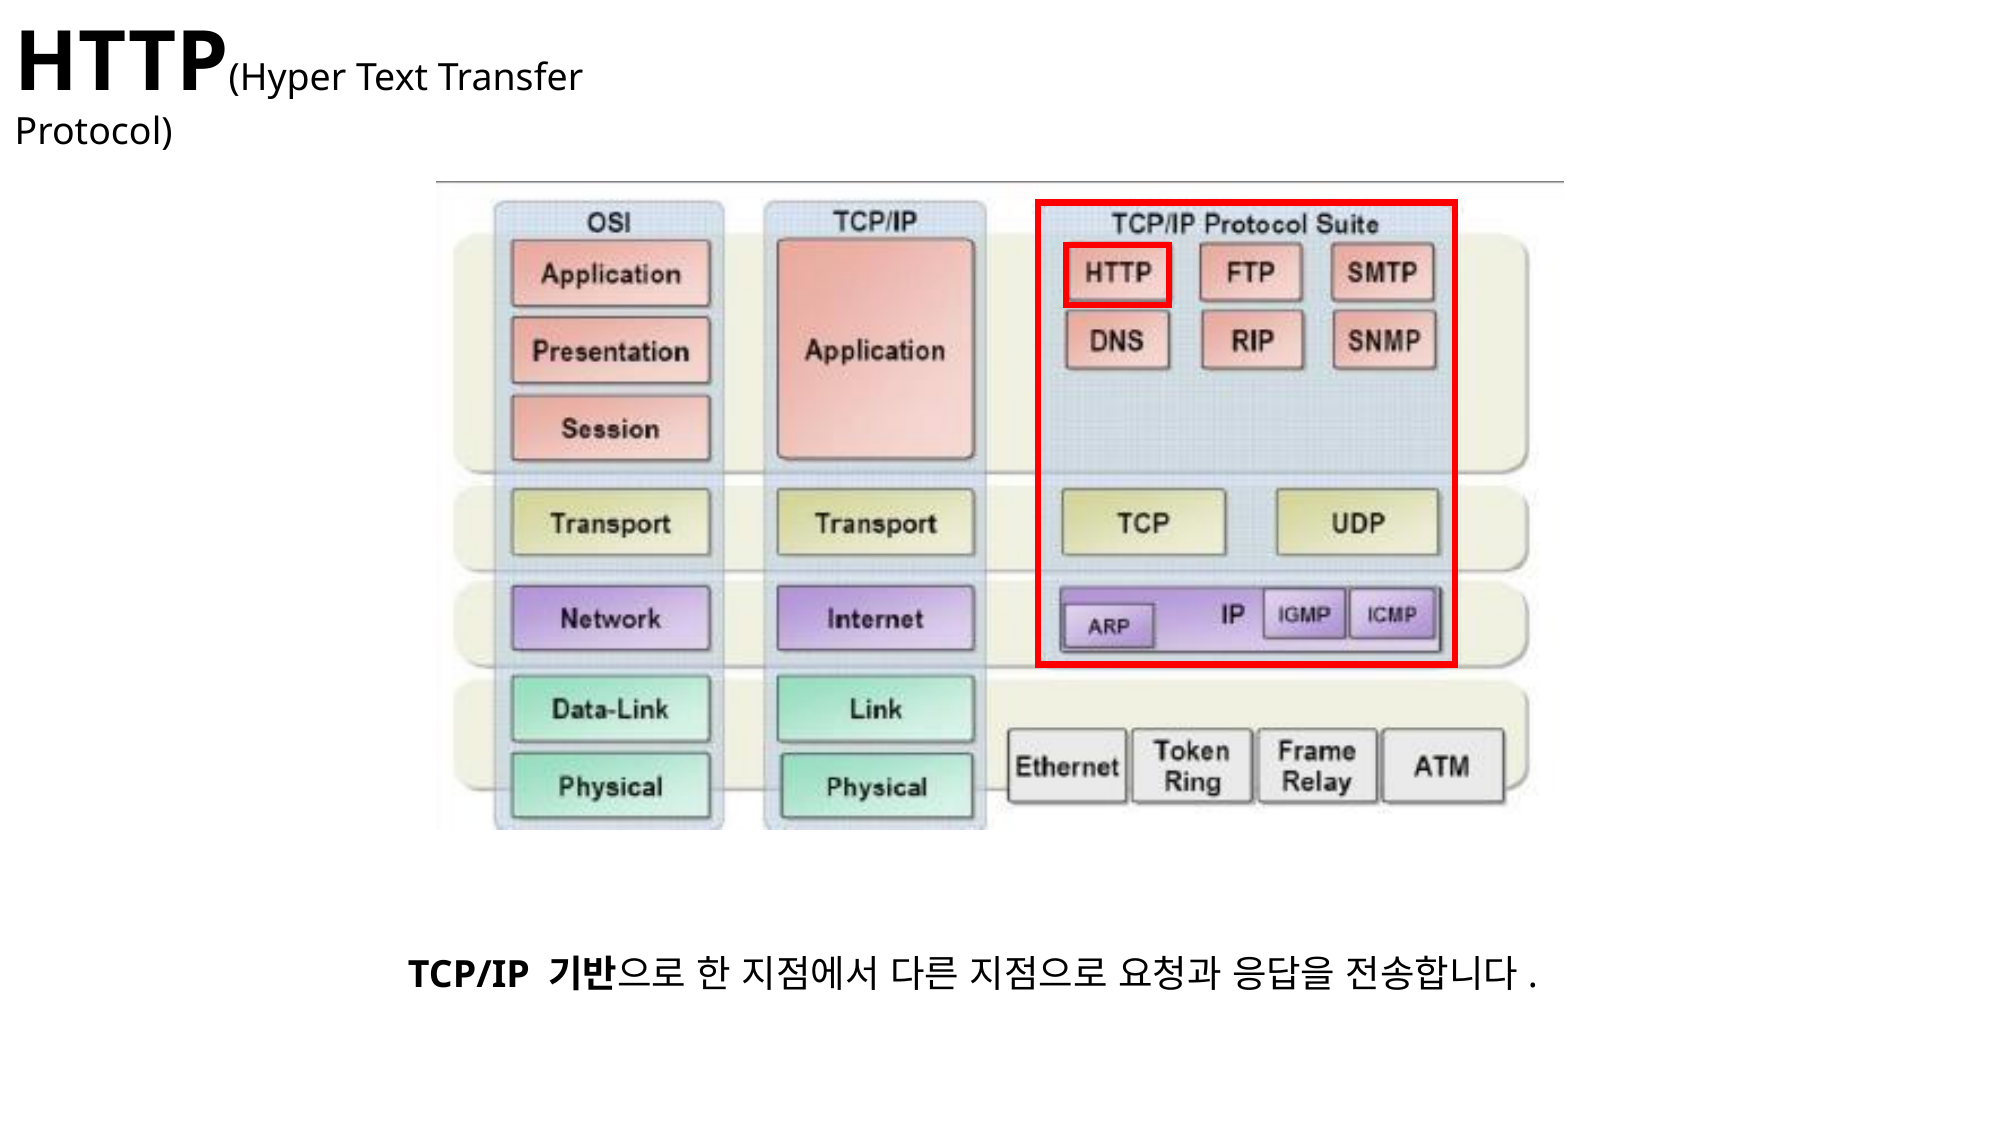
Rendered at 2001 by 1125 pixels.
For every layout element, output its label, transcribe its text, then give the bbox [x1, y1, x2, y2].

picture [436, 181, 1564, 830]
text_box TCP/IP 기반으로 한 지점에서 다른 지점으로 요청과 응답을 전송합니다. [393, 943, 1607, 1003]
text_box HTTP(Hyper Text Transfer Protocol) [0, 0, 670, 160]
